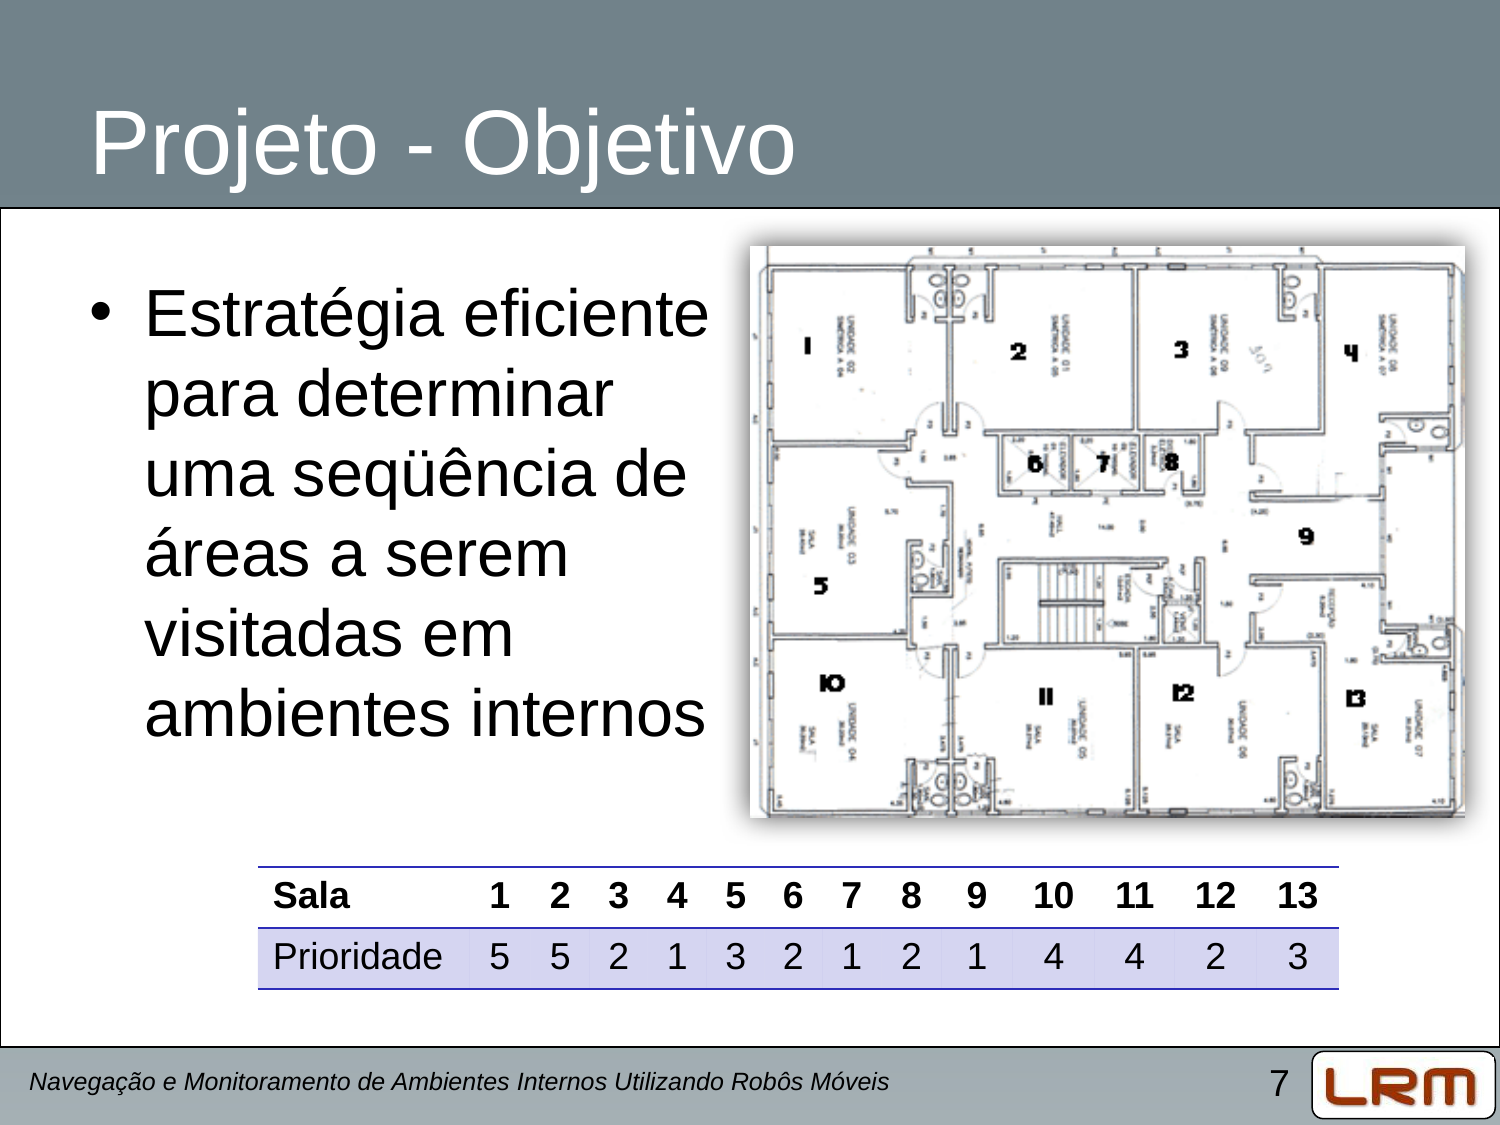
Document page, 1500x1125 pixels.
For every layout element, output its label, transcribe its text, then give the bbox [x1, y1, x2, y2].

table_header 1 [469, 868, 530, 927]
table_cell 5 [469, 929, 530, 988]
table_cell 4 [1095, 929, 1175, 988]
table_cell 1 [647, 929, 707, 988]
table_cell 1 [941, 929, 1013, 988]
table_header 7 [822, 868, 882, 927]
table_cell 4 [1013, 929, 1095, 988]
table_cell 1 [822, 929, 882, 988]
table_header 13 [1257, 868, 1339, 927]
picture [0, 1048, 1500, 1125]
table_cell 3 [1257, 929, 1339, 988]
table_header Sala [258, 868, 469, 927]
table_header 9 [941, 868, 1013, 927]
table_cell 2 [882, 929, 941, 988]
table_cell 2 [765, 929, 822, 988]
picture [0, 0, 1500, 207]
table_header 12 [1175, 868, 1257, 927]
table_header 5 [707, 868, 765, 927]
footer Navegação e Monitoramento de Ambientes Internos Utilizando Robôs Móveis [14, 1057, 1300, 1112]
table_cell 3 [707, 929, 765, 988]
table_header 8 [882, 868, 941, 927]
picture [749, 245, 1466, 819]
table_cell 5 [530, 929, 590, 988]
table_header 10 [1013, 868, 1095, 927]
title Projeto - Objetivo [74, 44, 1425, 232]
table_header 6 [765, 868, 822, 927]
table_cell 2 [1175, 929, 1257, 988]
list Estratégia eficiente para determinar uma seqüência de áreas a serem visitadas em ambientes internos [74, 262, 739, 1005]
table_cell 2 [590, 929, 647, 988]
table_header 3 [590, 868, 647, 927]
table_header 4 [647, 868, 707, 927]
table_header 11 [1095, 868, 1175, 927]
table_cell Prioridade [258, 929, 469, 988]
table_header 2 [530, 868, 590, 927]
